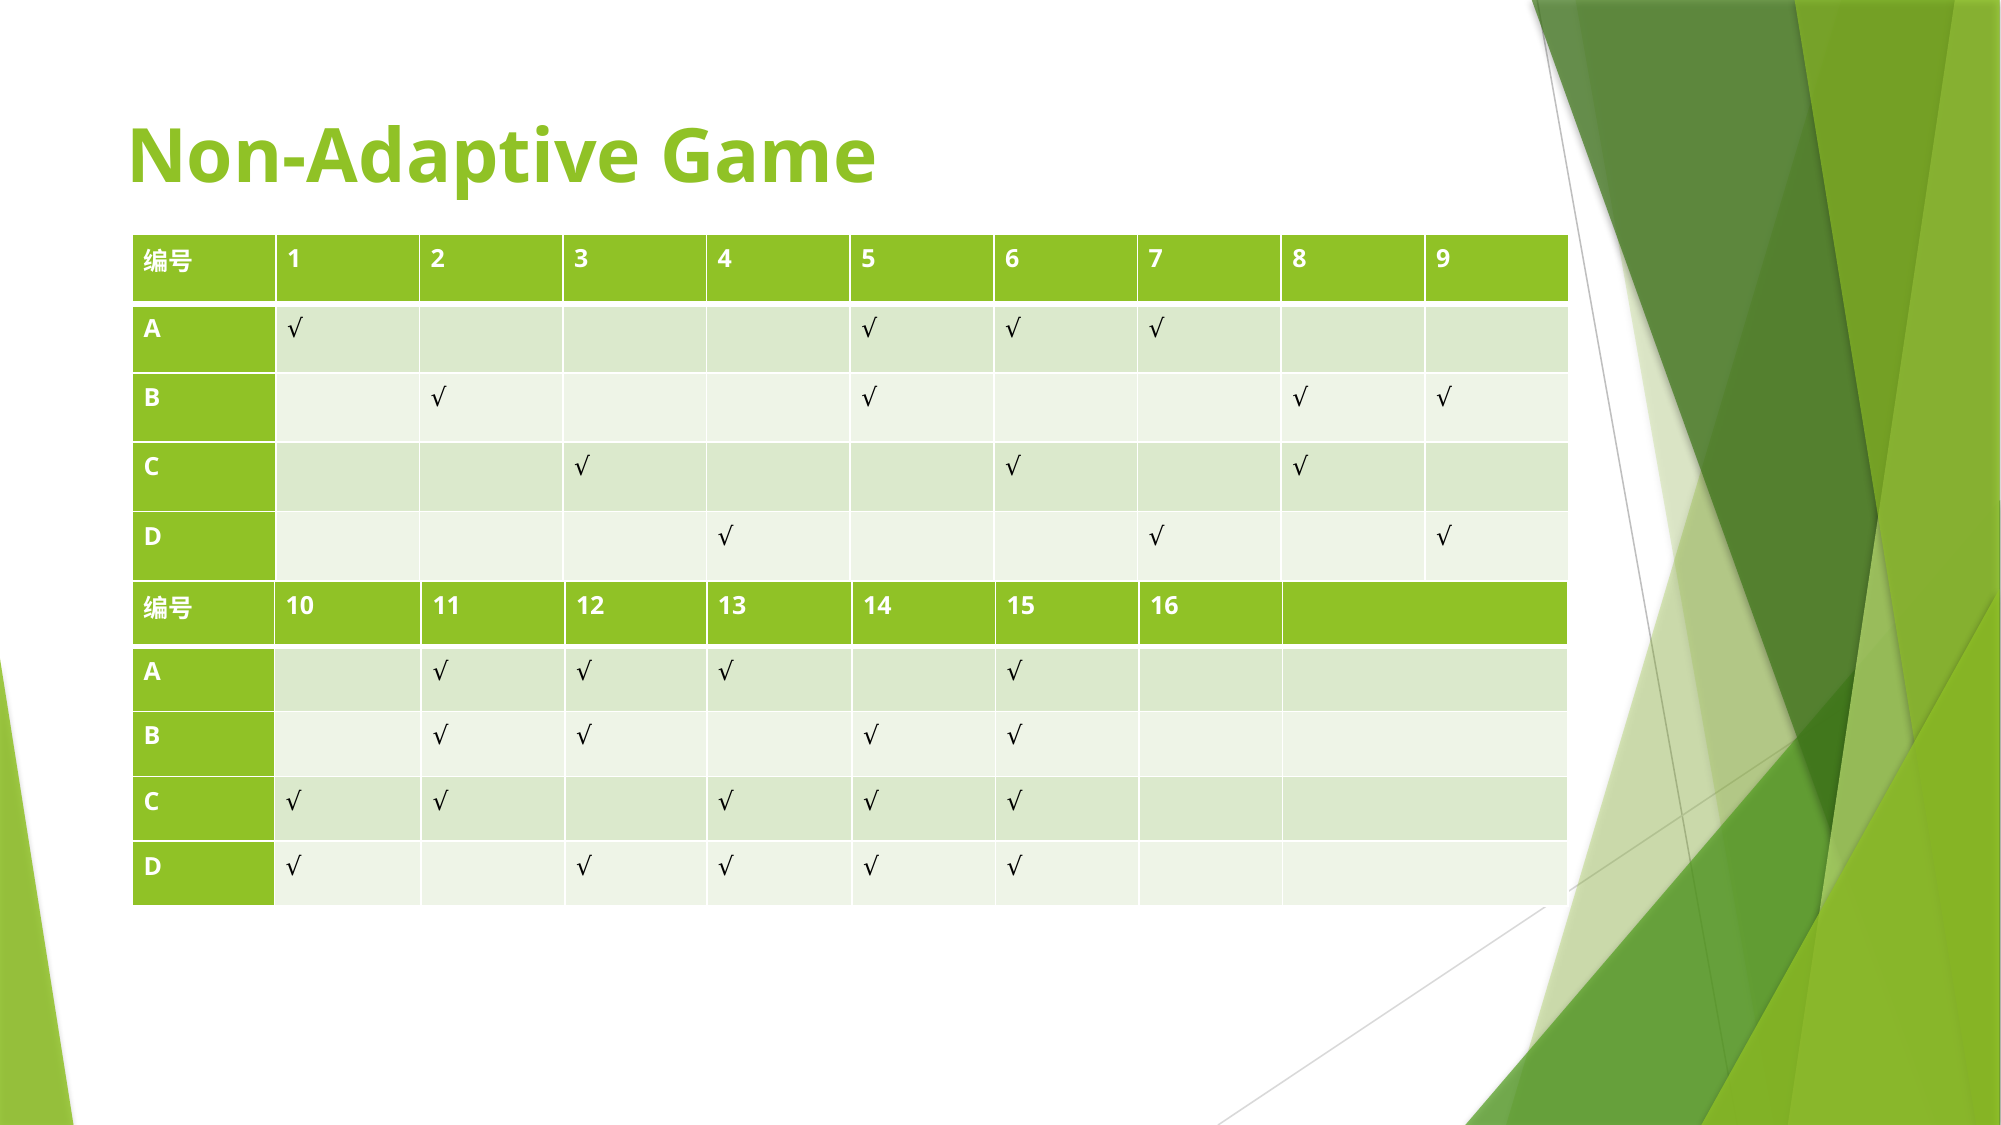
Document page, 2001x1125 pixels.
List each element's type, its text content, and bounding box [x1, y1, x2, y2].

table_cell [1283, 777, 1567, 840]
table_cell B [133, 374, 275, 441]
table_header 9 [1426, 235, 1568, 301]
table_cell √ [996, 649, 1138, 711]
table_header 11 [422, 582, 564, 644]
table_cell √ [566, 842, 706, 905]
table_header 5 [851, 235, 993, 301]
table_header 2 [420, 235, 562, 301]
table_cell √ [1282, 374, 1424, 441]
table_header 编号 [133, 235, 275, 301]
table_cell [275, 649, 420, 711]
table_header 12 [566, 582, 706, 644]
table_cell √ [707, 512, 849, 580]
table_cell √ [1426, 512, 1568, 580]
table_cell √ [422, 649, 564, 711]
table_cell √ [853, 777, 995, 840]
table_cell √ [566, 649, 706, 711]
table_cell [1283, 842, 1567, 905]
table_cell √ [853, 712, 995, 776]
table_cell [707, 443, 849, 511]
table_cell [275, 712, 420, 776]
table_header 3 [564, 235, 706, 301]
table_cell √ [422, 777, 564, 840]
table_header 7 [1138, 235, 1280, 301]
table_cell √ [708, 777, 851, 840]
table_header 16 [1140, 582, 1282, 644]
table_cell C [133, 443, 275, 511]
table_cell √ [995, 307, 1137, 372]
table_cell [1282, 307, 1424, 372]
table_cell [420, 512, 562, 580]
table_cell [1282, 512, 1424, 580]
table_cell A [133, 307, 275, 372]
table_cell [566, 777, 706, 840]
table_cell D [133, 512, 275, 580]
table_cell √ [996, 712, 1138, 776]
table_cell [277, 374, 419, 441]
table_cell [853, 649, 995, 711]
table_cell B [133, 712, 274, 776]
table_cell √ [708, 842, 851, 905]
table_cell [1140, 777, 1282, 840]
table_cell [1138, 443, 1280, 511]
table_cell [995, 374, 1137, 441]
table_cell √ [277, 307, 419, 372]
table_cell [277, 512, 419, 580]
table_header 编号 [133, 582, 274, 644]
table_header 4 [707, 235, 849, 301]
table_cell [1283, 712, 1567, 776]
table_cell C [133, 777, 274, 840]
table_cell [1283, 649, 1567, 711]
table_cell √ [996, 842, 1138, 905]
table_cell [277, 443, 419, 511]
table_cell [1426, 307, 1568, 372]
table_cell D [133, 842, 274, 905]
table_cell √ [566, 712, 706, 776]
table_cell [1140, 842, 1282, 905]
table_cell [1140, 649, 1282, 711]
table_cell √ [851, 374, 993, 441]
table_cell [995, 512, 1137, 580]
table_cell [1426, 443, 1568, 511]
table_cell [851, 512, 993, 580]
table_cell √ [1282, 443, 1424, 511]
table_cell [1140, 712, 1282, 776]
table_cell [420, 307, 562, 372]
table_cell √ [420, 374, 562, 441]
table_header 8 [1282, 235, 1424, 301]
title Non-Adaptive Game [111, 99, 1522, 317]
table_header 14 [853, 582, 995, 644]
table_cell [422, 842, 564, 905]
table_header 15 [996, 582, 1138, 644]
table_cell [707, 307, 849, 372]
table_header 1 [277, 235, 419, 301]
table_cell √ [853, 842, 995, 905]
table_cell [708, 712, 851, 776]
table_header 13 [708, 582, 851, 644]
table_cell √ [1138, 512, 1280, 580]
table_cell [1138, 374, 1280, 441]
table_cell √ [275, 777, 420, 840]
table_cell [420, 443, 562, 511]
table_cell √ [995, 443, 1137, 511]
table_cell √ [1138, 307, 1280, 372]
table_header [1283, 582, 1567, 644]
table_cell [564, 512, 706, 580]
table_cell √ [708, 649, 851, 711]
table_cell √ [275, 842, 420, 905]
table_cell [851, 443, 993, 511]
table_header 6 [995, 235, 1137, 301]
table_cell [707, 374, 849, 441]
table_header 10 [275, 582, 420, 644]
table_cell √ [996, 777, 1138, 840]
table_cell [564, 307, 706, 372]
table_cell √ [564, 443, 706, 511]
table_cell √ [851, 307, 993, 372]
table_cell √ [422, 712, 564, 776]
table_cell A [133, 649, 274, 711]
table_cell [564, 374, 706, 441]
table_cell √ [1426, 374, 1568, 441]
